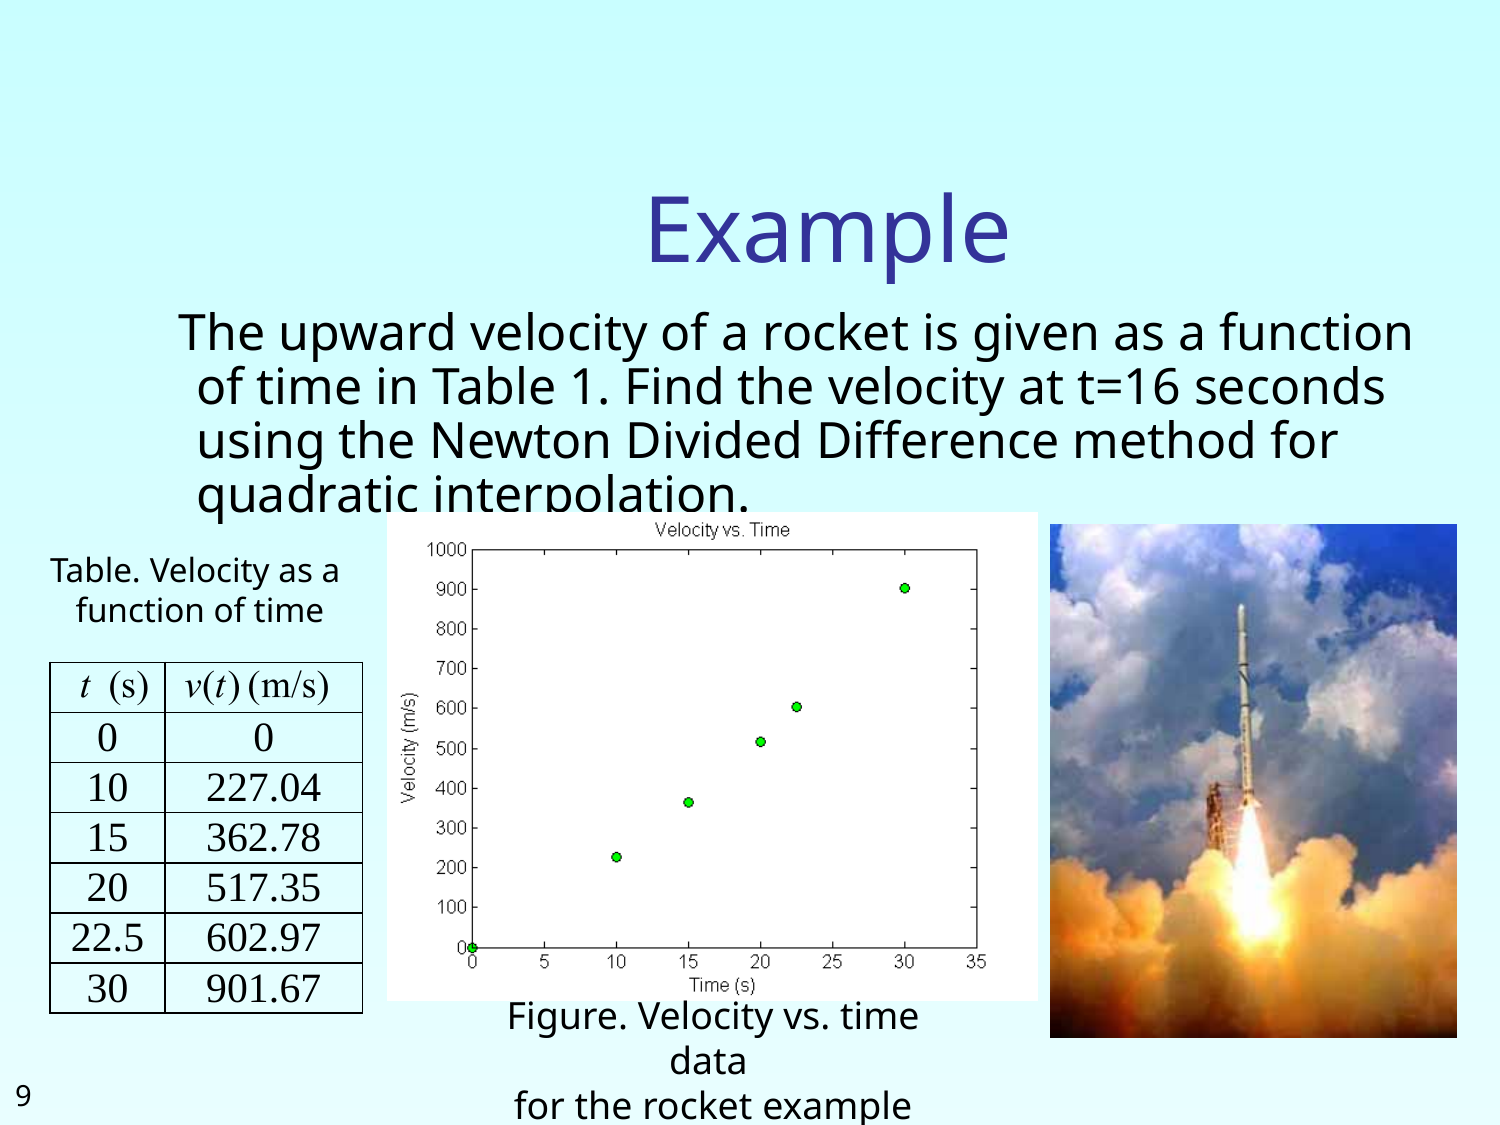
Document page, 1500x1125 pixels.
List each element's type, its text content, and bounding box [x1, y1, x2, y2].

table_cell 362.78 [166, 813, 362, 862]
picture [387, 512, 1038, 1002]
table_header [336, 663, 362, 712]
picture [74, 662, 154, 713]
title Example [188, 101, 1468, 289]
table_cell 227.04 [166, 763, 362, 812]
table_cell 22.5 [51, 914, 164, 962]
list The upward velocity of a rocket is given as a function of time in Table 1. Find the velocity at t=16 seconds using the Newton Divided Difference method for quadratic interpolation. [125, 299, 1463, 328]
table_cell 20 [51, 864, 164, 912]
text_box Figure. Velocity vs. time data for the rocket example [449, 1010, 977, 1125]
table_cell 0 [166, 713, 362, 762]
table_header [51, 663, 71, 712]
table_cell 901.67 [166, 964, 362, 1012]
text_box ‹#› [0, 1087, 313, 1125]
picture [179, 662, 335, 713]
picture [1049, 524, 1457, 1038]
table_header [155, 663, 164, 712]
table_cell 0 [51, 713, 164, 762]
table_cell 517.35 [166, 864, 362, 912]
table_cell 15 [51, 813, 164, 862]
table_cell 602.97 [166, 914, 362, 962]
table_header [166, 663, 176, 712]
table_cell 10 [51, 763, 164, 812]
list The upward velocity of a rocket is given as a function of time in Table 1. Find the velocity at t=16 seconds using the Newton Divided Difference method for quadratic interpolation. [125, 329, 1463, 538]
table_cell 30 [51, 964, 164, 1012]
text_box Table. Velocity as a function of time [12, 542, 382, 637]
